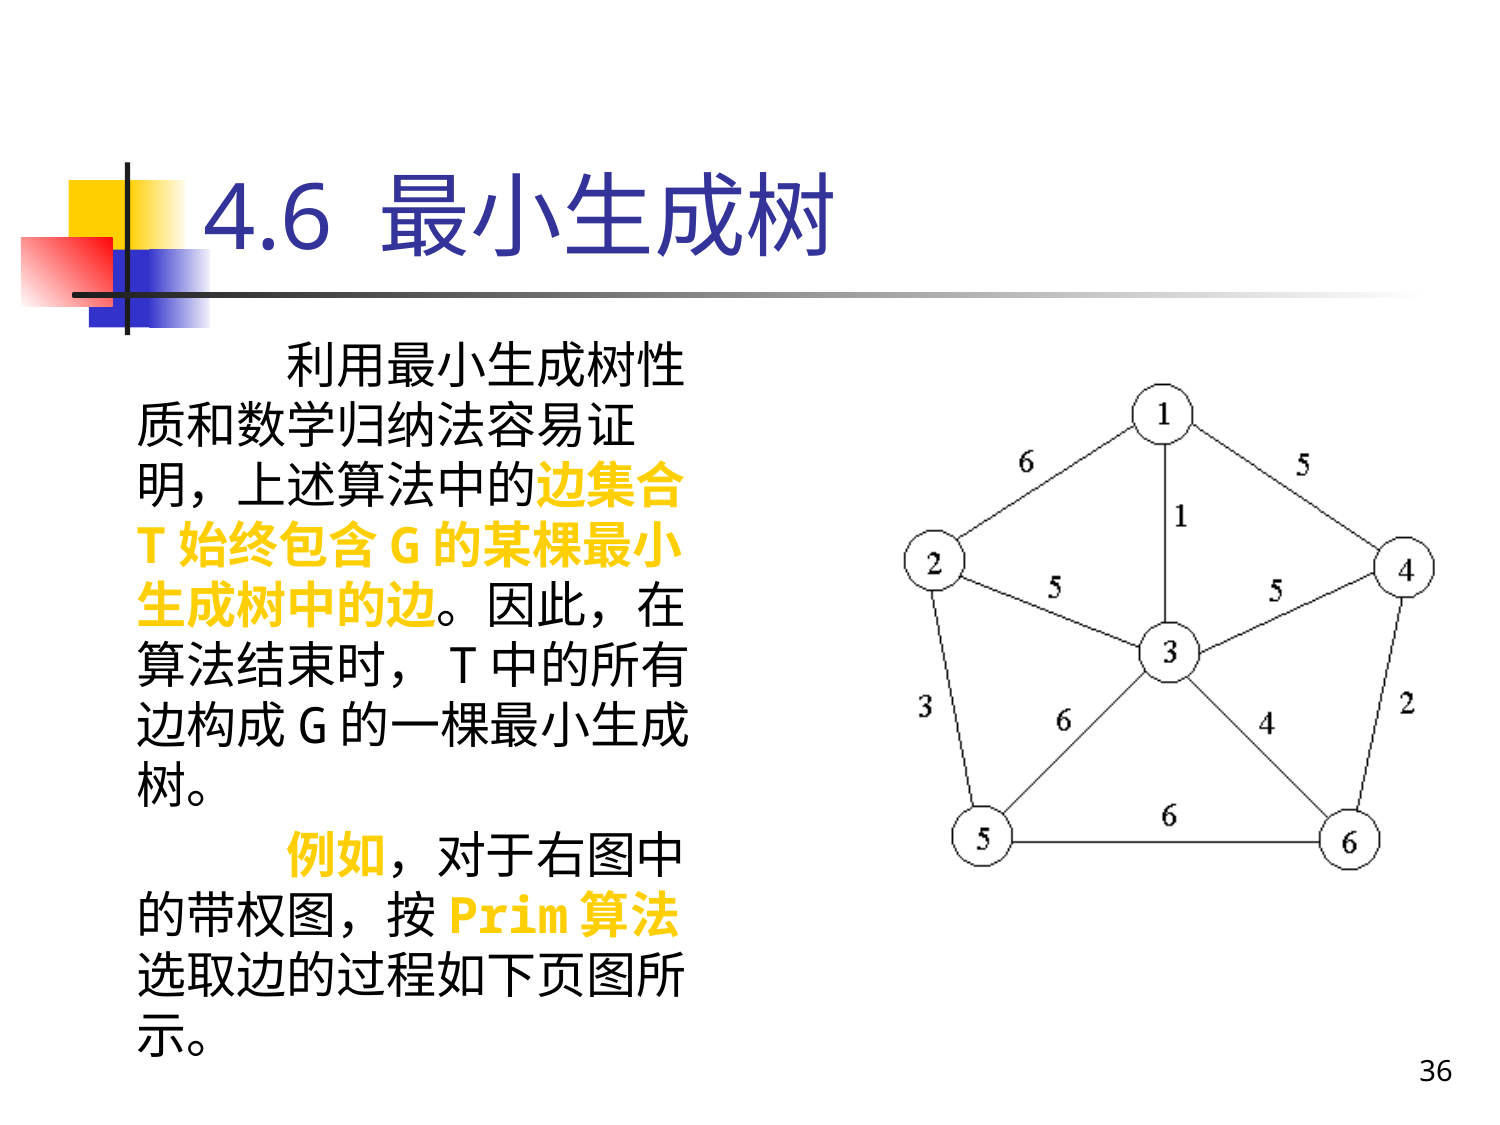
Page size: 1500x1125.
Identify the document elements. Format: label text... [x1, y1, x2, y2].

slide_number 36 [1155, 1024, 1468, 1100]
list 利用最小生成树性质和数学归纳法容易证明，上述算法中的边集合T始终包含G的某棵最小生成树中的边。因此，在算法结束时，T中的所有边构成G的一棵最小生成树。 例如，对于右图中的带权图，按Prim算法选取边的过程如下页图所示。 [64, 326, 739, 1002]
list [854, 367, 1469, 897]
title 4.6 最小生成树 [188, 35, 1468, 275]
